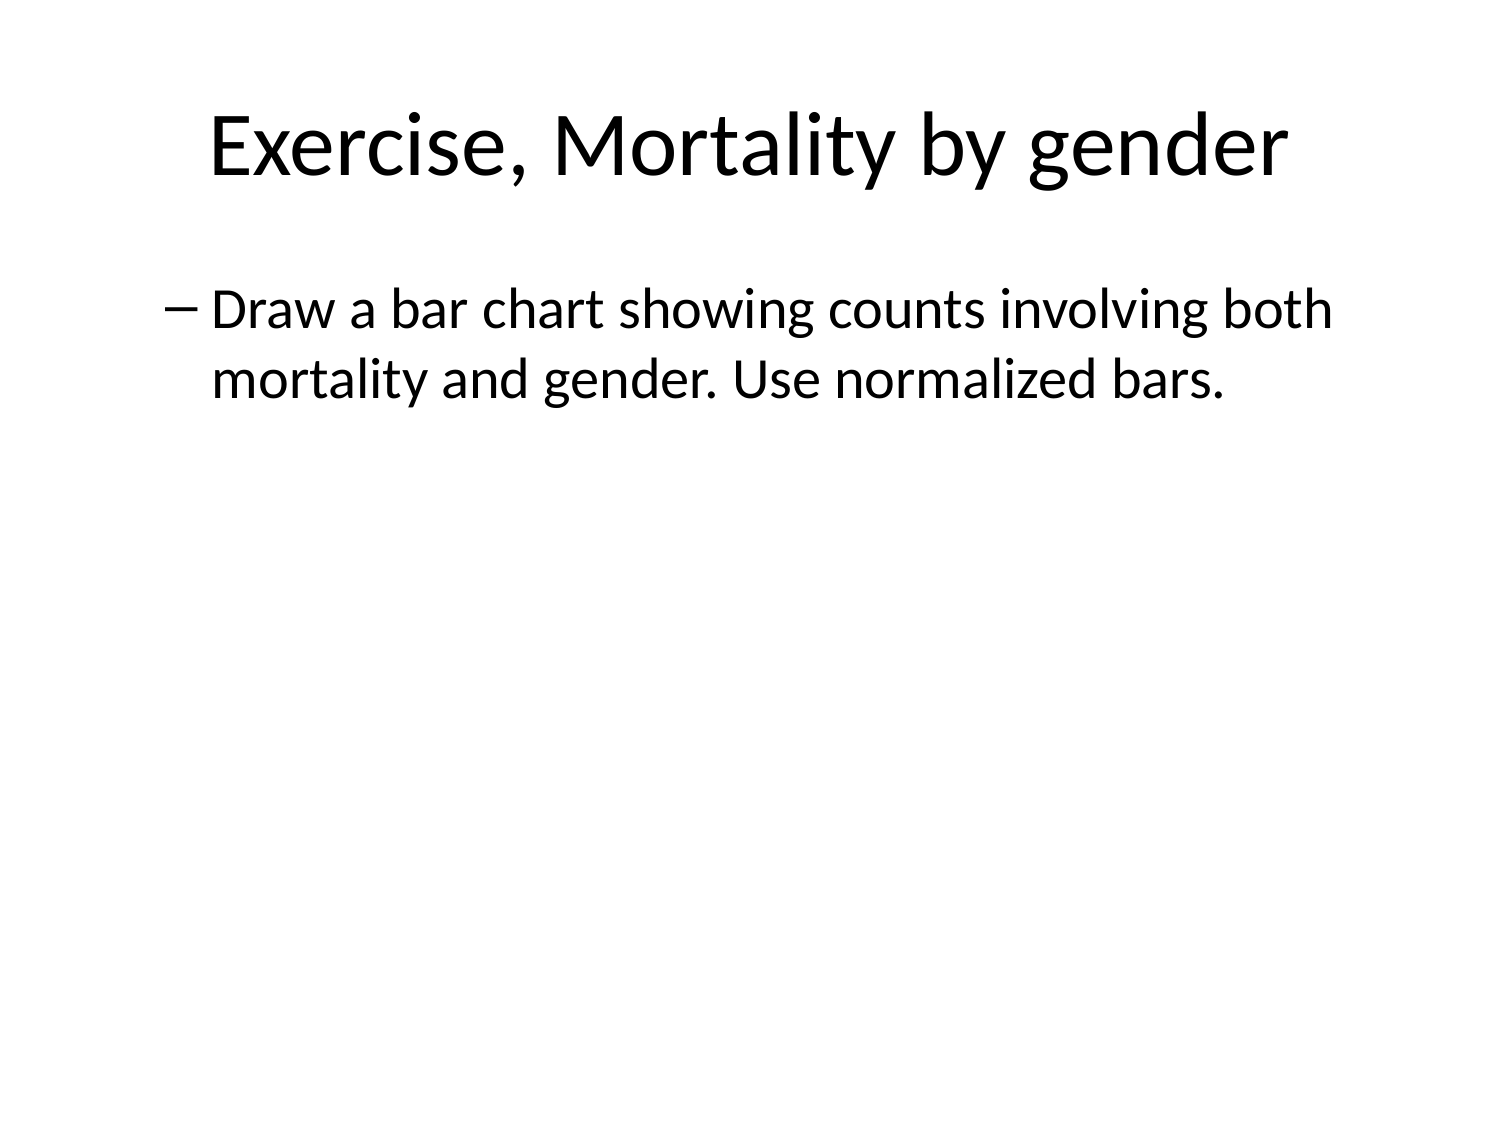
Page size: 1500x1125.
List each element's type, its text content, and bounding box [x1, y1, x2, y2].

list Draw a bar chart showing counts involving both mortality and gender. Use normalized bars. [75, 262, 1425, 1005]
title Exercise, Mortality by gender [75, 45, 1425, 233]
